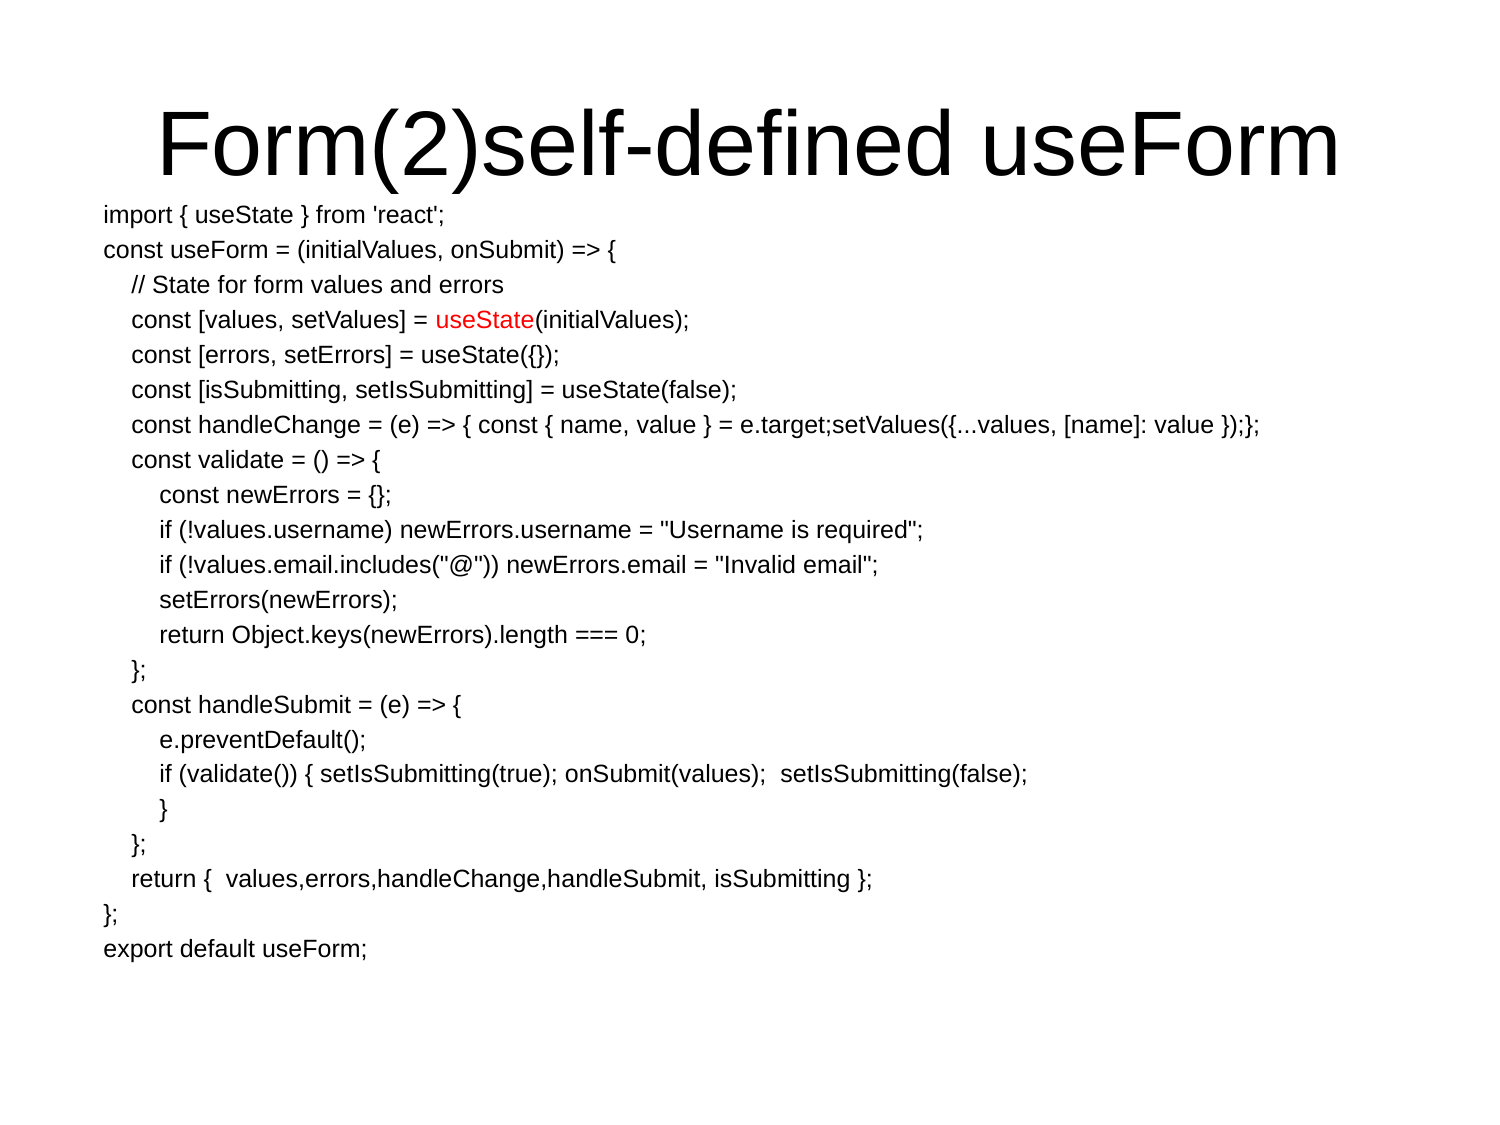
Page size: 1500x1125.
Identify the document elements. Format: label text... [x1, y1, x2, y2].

title Form(2)self-defined useForm [74, 44, 1426, 233]
list import { useState } from 'react'; const useForm = (initialValues, onSubmit) => { // State for form values and errors const [values, setValues] = useState(initialValues); const [errors, setErrors] = useState({}); const [isSubmitting, setIsSubmitting] = useState(false); const handleChange = (e) => { const { name, value } = e.target;setValues({...values, [name]: value });}; const validate = () => { const newErrors = {}; if (!values.username) newErrors.username = "Username is required"; if (!values.email.includes("@")) newErrors.email = "Invalid email"; setErrors(newErrors); return Object.keys(newErrors).length === 0; }; const handleSubmit = (e) => { e.preventDefault(); if (validate()) { setIsSubmitting(true); onSubmit(values); setIsSubmitting(false); } }; return { values,errors,handleChange,handleSubmit, isSubmitting }; }; export default useForm; [88, 191, 1439, 1096]
